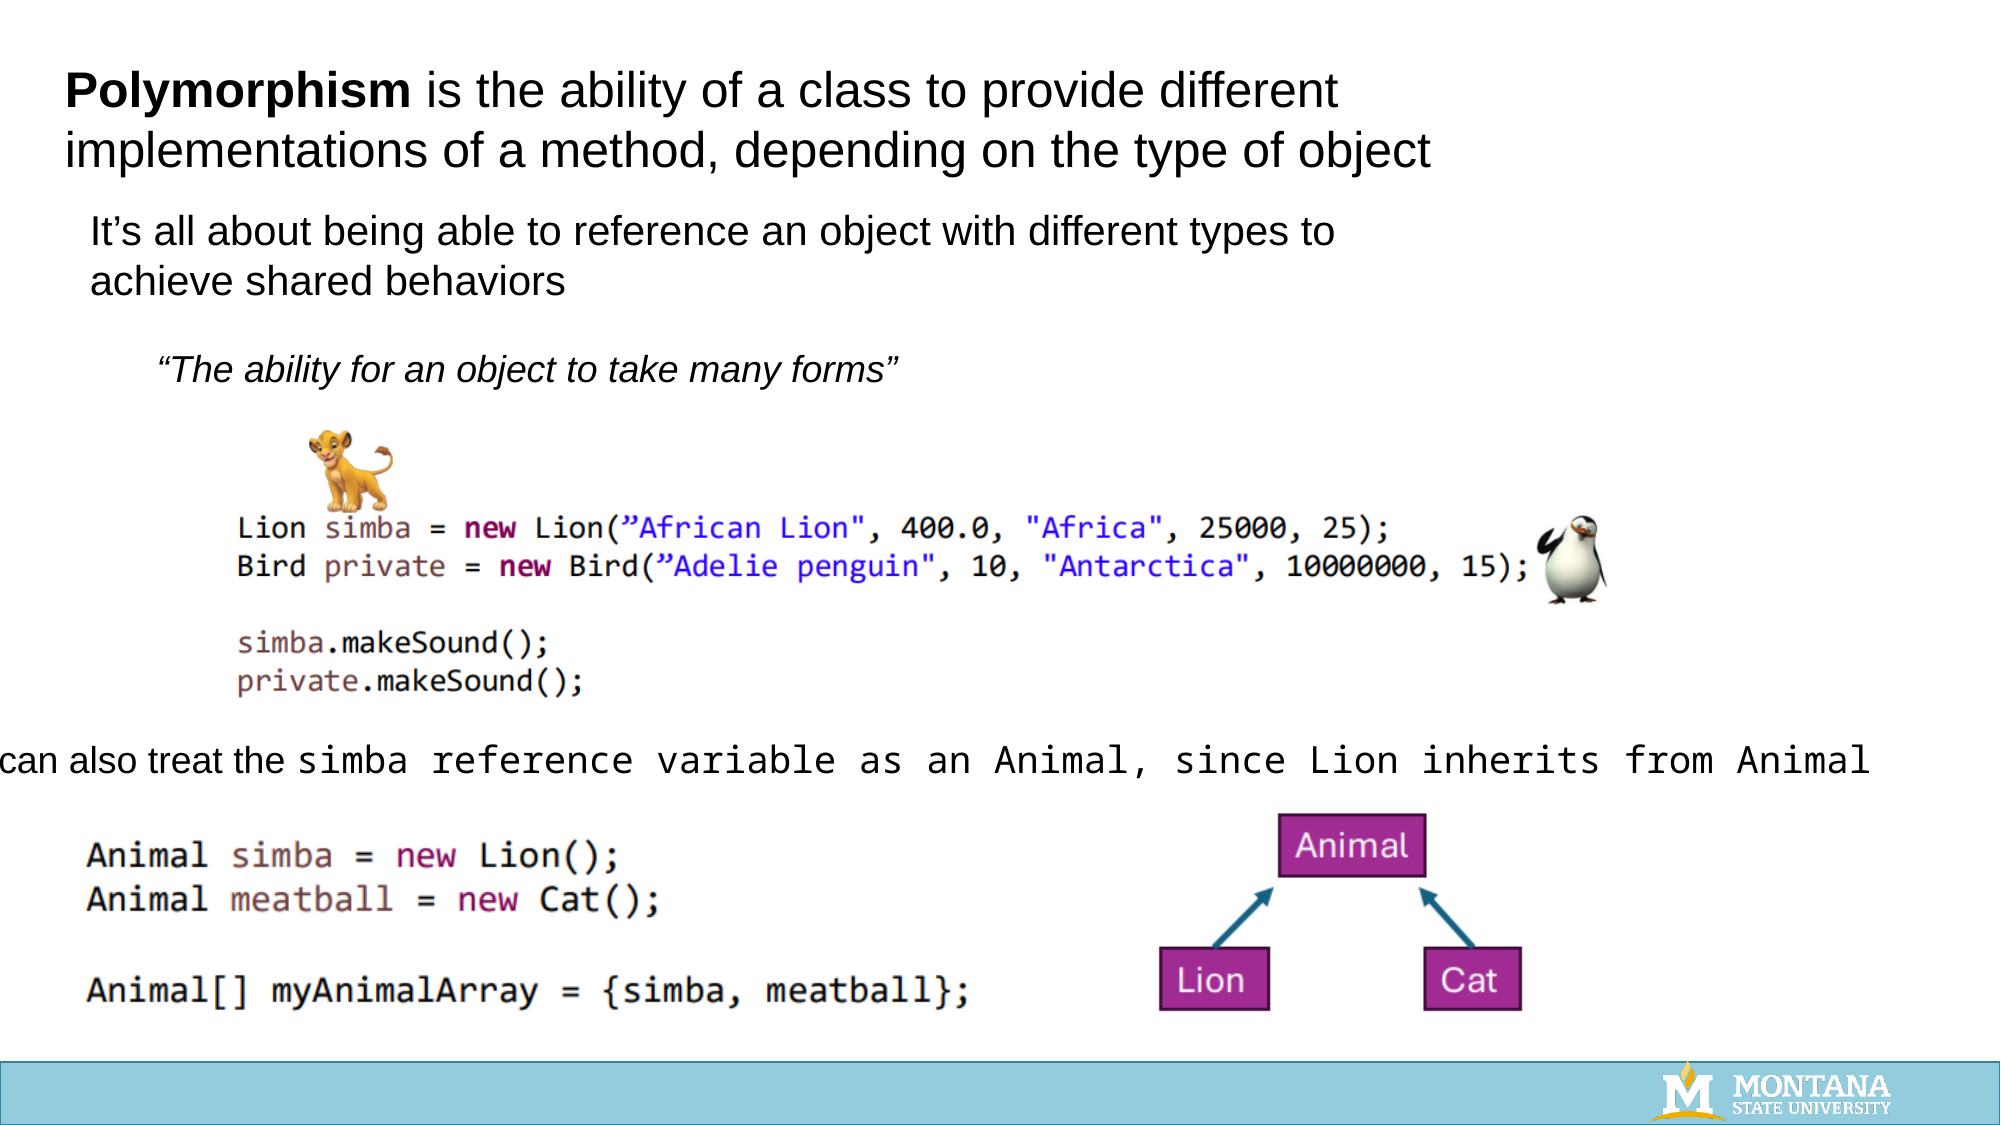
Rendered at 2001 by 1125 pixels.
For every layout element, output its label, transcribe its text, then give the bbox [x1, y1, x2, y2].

text_box “The ability for an object to take many forms” [141, 337, 913, 398]
text_box It’s all about being able to reference an object with different types to achieve shared behaviors [75, 196, 1450, 312]
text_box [0, 1060, 1647, 1125]
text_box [1892, 1060, 2000, 1125]
text_box We can also treat the simba reference variable as an Animal, since Lion inherits from Animal [0, 728, 1886, 789]
picture [1649, 1060, 1892, 1122]
picture [1124, 787, 1552, 1041]
text_box Polymorphism is the ability of a class to provide different implementations of a method, depending on the type of object [49, 49, 1463, 185]
picture [70, 828, 985, 1022]
picture [207, 422, 1627, 705]
